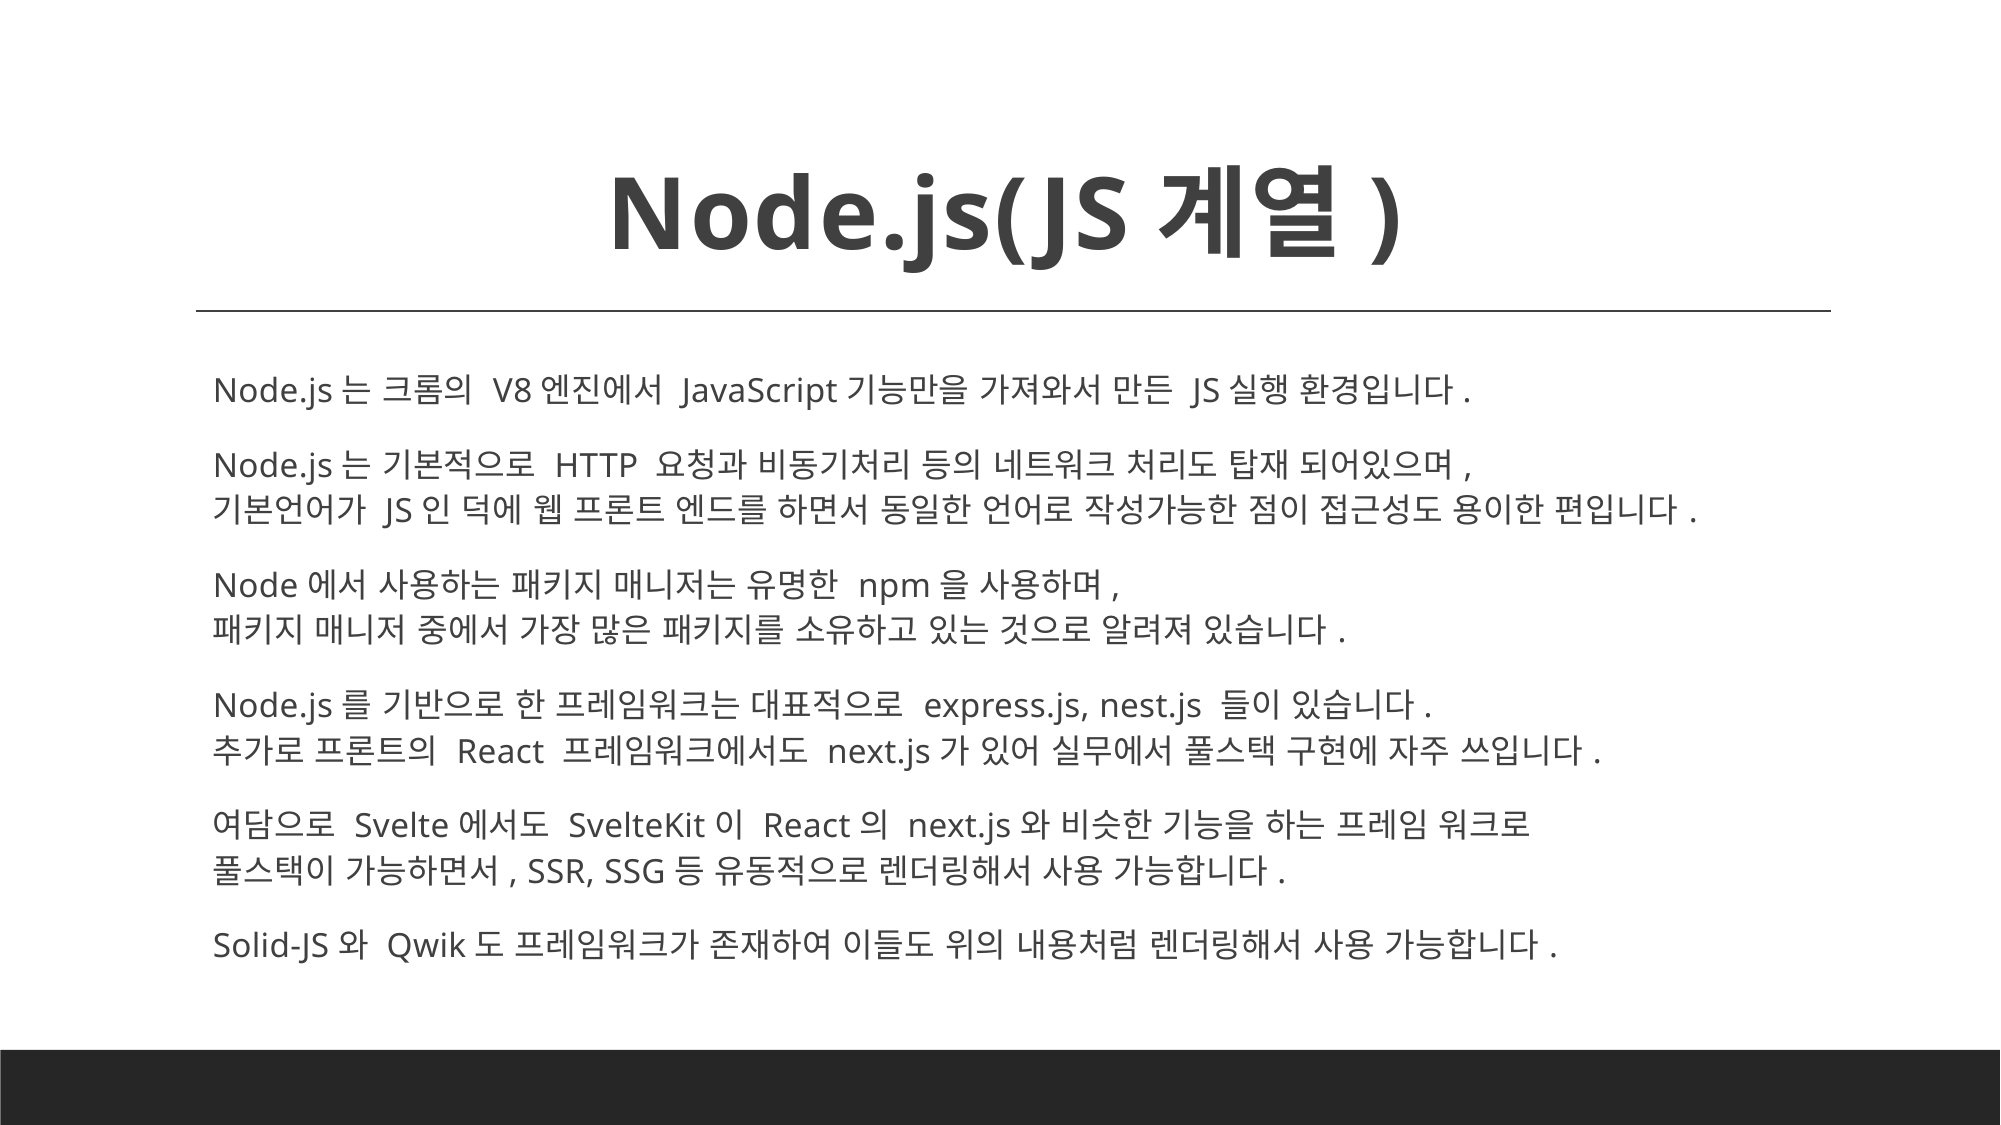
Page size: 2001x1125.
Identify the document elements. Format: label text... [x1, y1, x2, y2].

list Node.js는 크롬의 V8엔진에서 JavaScript기능만을 가져와서 만든 JS실행 환경입니다. Node.js는 기본적으로 HTTP 요청과 비동기처리 등의 네트워크 처리도 탑재 되어있으며, 기본언어가 JS인 덕에 웹 프론트 엔드를 하면서 동일한 언어로 작성가능한 점이 접근성도 용이한 편입니다. Node에서 사용하는 패키지 매니저는 유명한 npm을 사용하며, 패키지 매니저 중에서 가장 많은 패키지를 소유하고 있는 것으로 알려져 있습니다. Node.js를 기반으로 한 프레임워크는 대표적으로 express.js, nest.js 들이 있습니다. 추가로 프론트의 React 프레임워크에서도 next.js가 있어 실무에서 풀스택 구현에 자주 쓰입니다. 여담으로 Svelte에서도 SvelteKit이 React의 next.js와 비슷한 기능을 하는 프레임 워크로 풀스택이 가능하면서, SSR, SSG등 유동적으로 렌더링해서 사용 가능합니다. Solid-JS와 Qwik도 프레임워크가 존재하여 이들도 위의 내용처럼 렌더링해서 사용 가능합니다. [180, 345, 1830, 997]
title Node.js(JS계열) [180, 47, 1830, 285]
